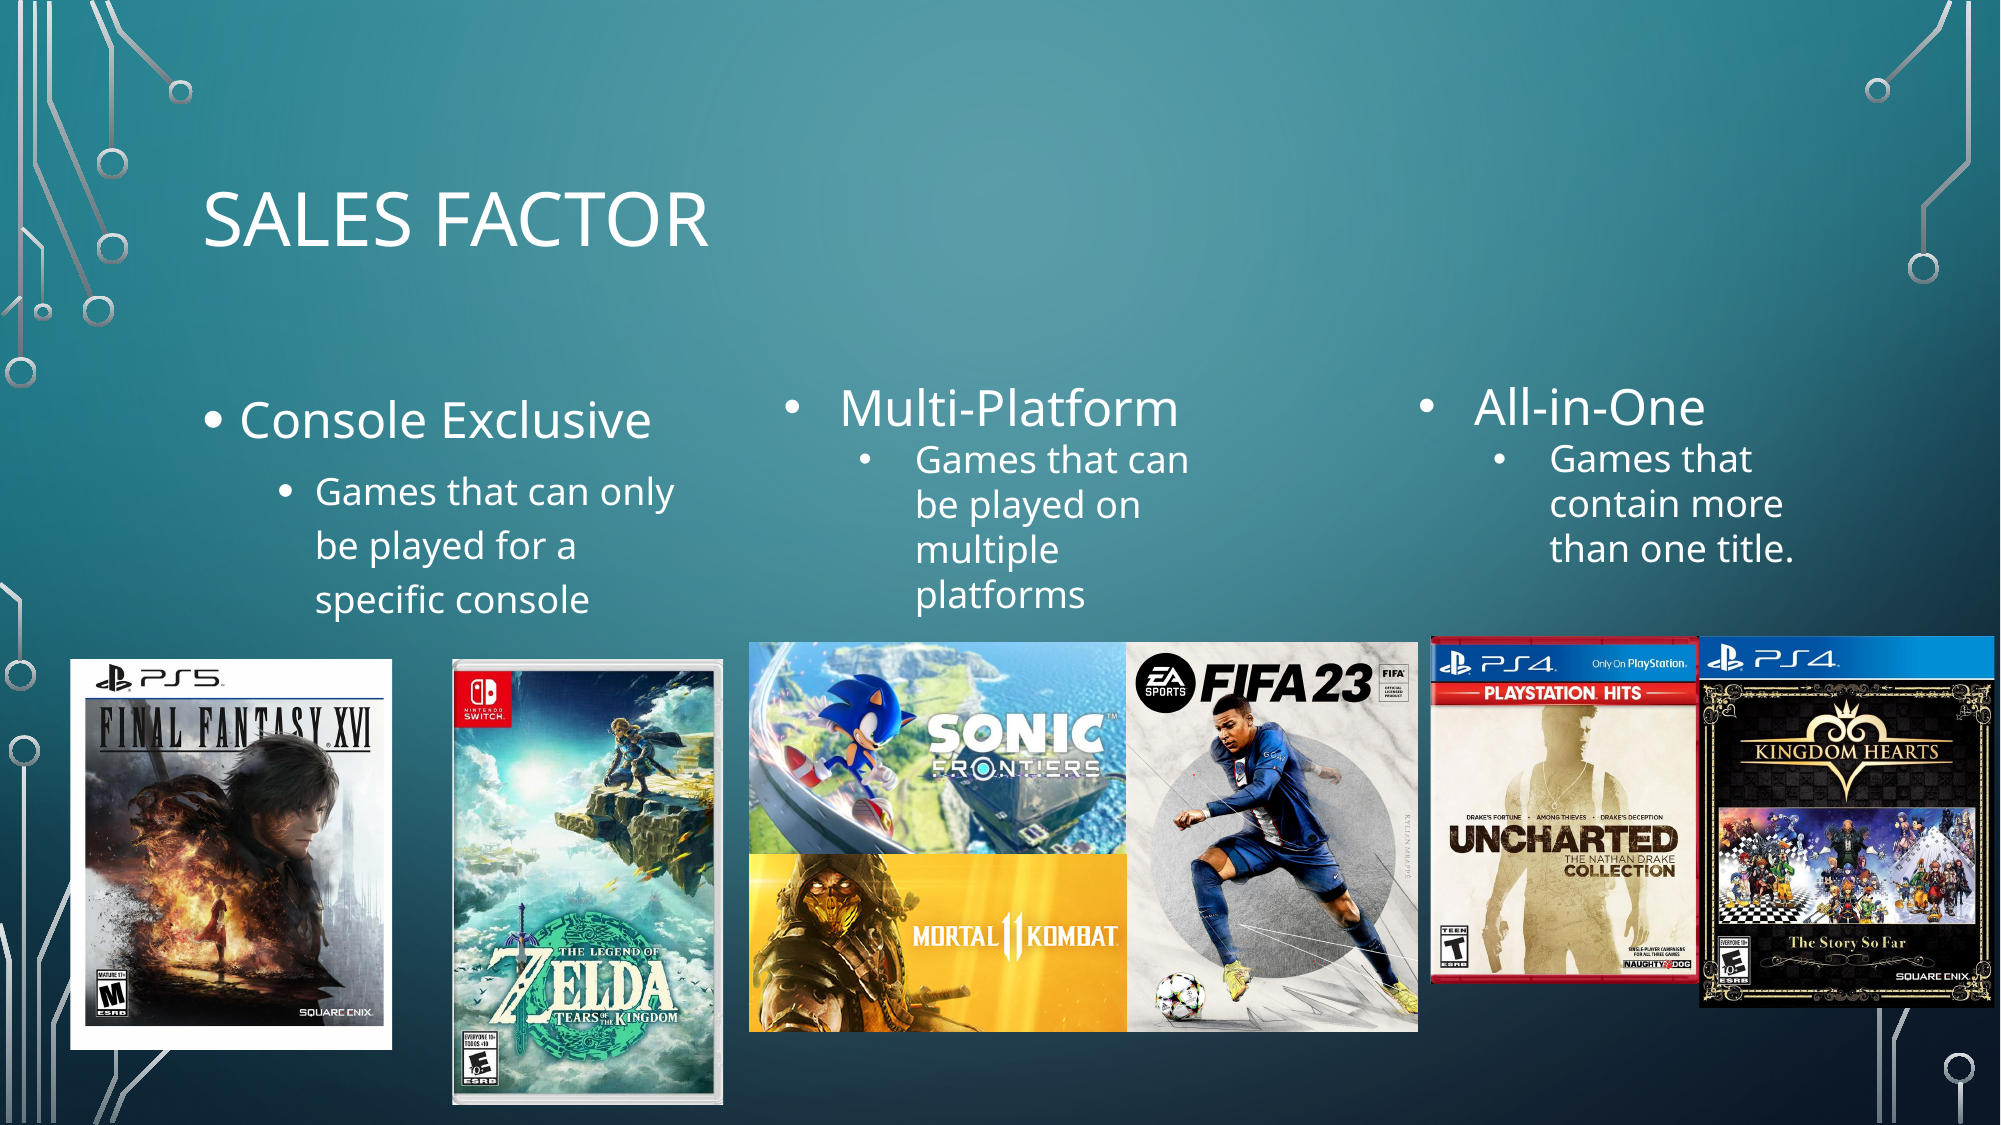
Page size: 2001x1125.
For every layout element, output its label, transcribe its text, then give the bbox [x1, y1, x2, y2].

picture [1430, 636, 1995, 1009]
text_box Multi-Platform Games that can be played on multiple platforms [768, 368, 1207, 624]
text_box All-in-One Games that contain more than one title. [1403, 368, 1842, 578]
picture [70, 659, 393, 1051]
picture [452, 659, 724, 1105]
title Sales factor [187, 101, 1813, 344]
picture [748, 642, 1418, 1032]
list Console Exclusive Games that can only be played for a specific console [187, 369, 718, 950]
